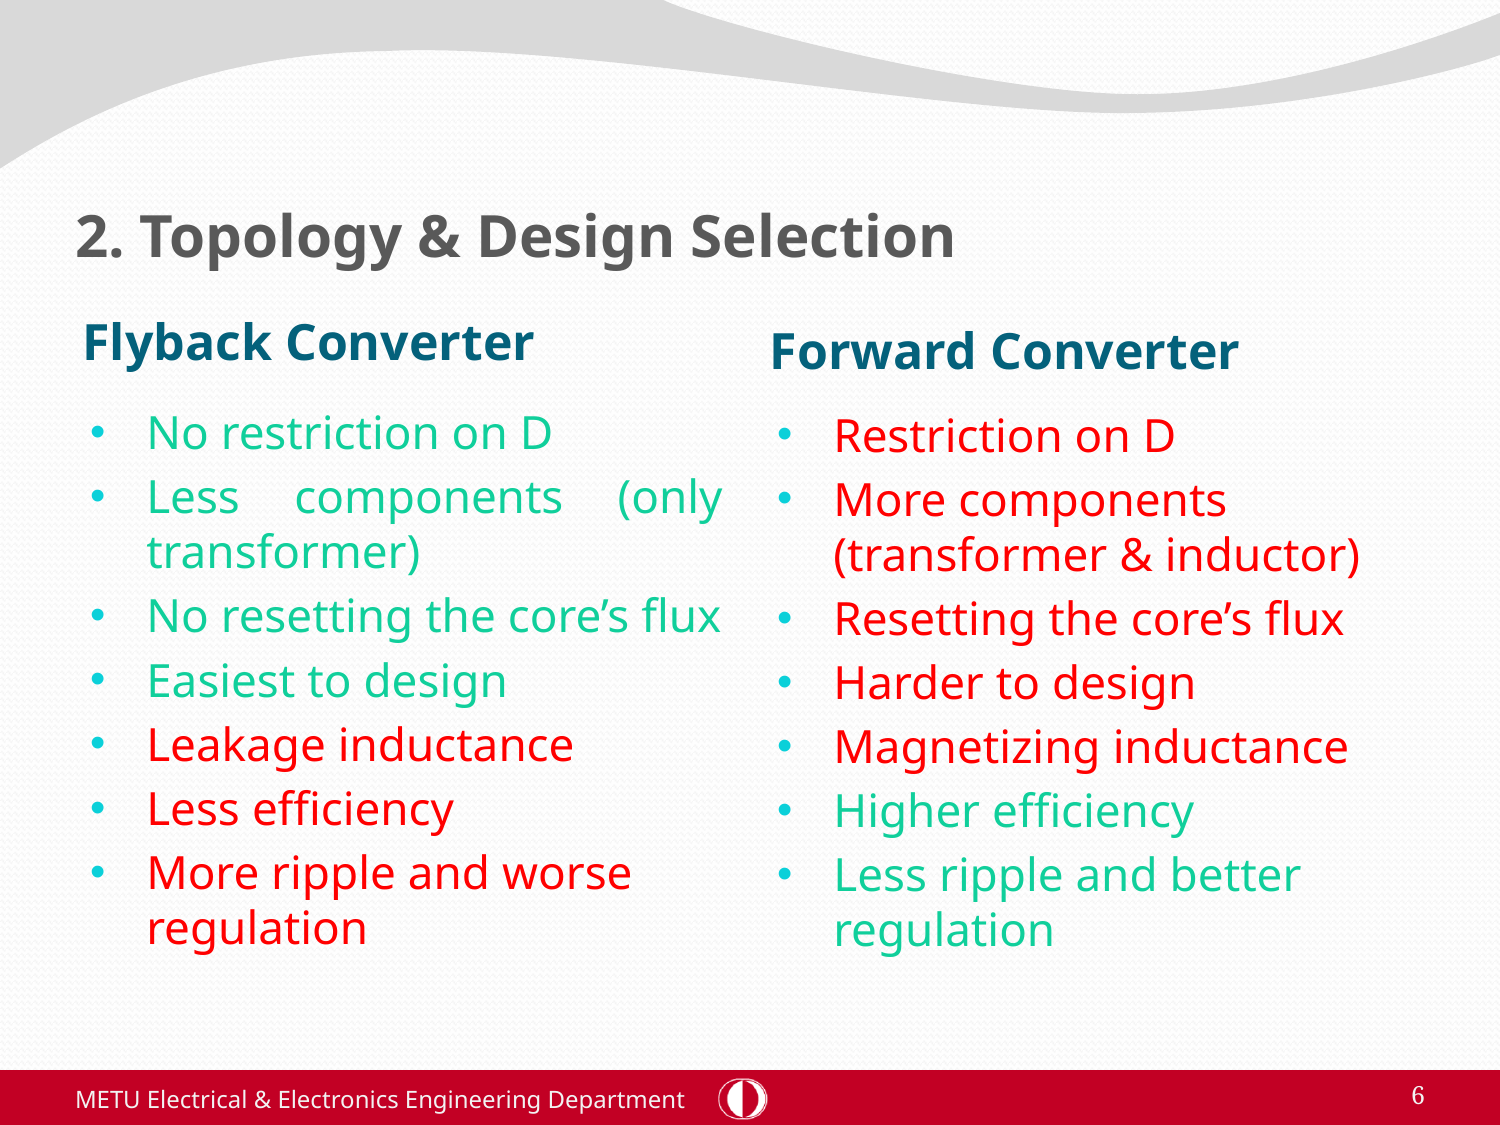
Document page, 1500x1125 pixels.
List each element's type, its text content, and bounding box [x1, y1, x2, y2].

list Forward Converter [761, 295, 1425, 404]
list Flyback Converter [75, 286, 738, 395]
list No restriction on D Less components (only transformer) No resetting the core’s flux Easiest to design Leakage inductance Less efficiency More ripple and worse regulation [75, 403, 738, 1035]
picture [713, 1078, 781, 1122]
list Restriction on D More components (transformer & inductor) Resetting the core’s flux Harder to design Magnetizing inductance Higher efficiency Less ripple and better regulation [761, 406, 1425, 1038]
slide_number 6 [1330, 1070, 1425, 1114]
slide_number METU Electrical & Electronics Engineering Department [75, 1070, 732, 1114]
title 2. Topology & Design Selection [75, 81, 1425, 270]
